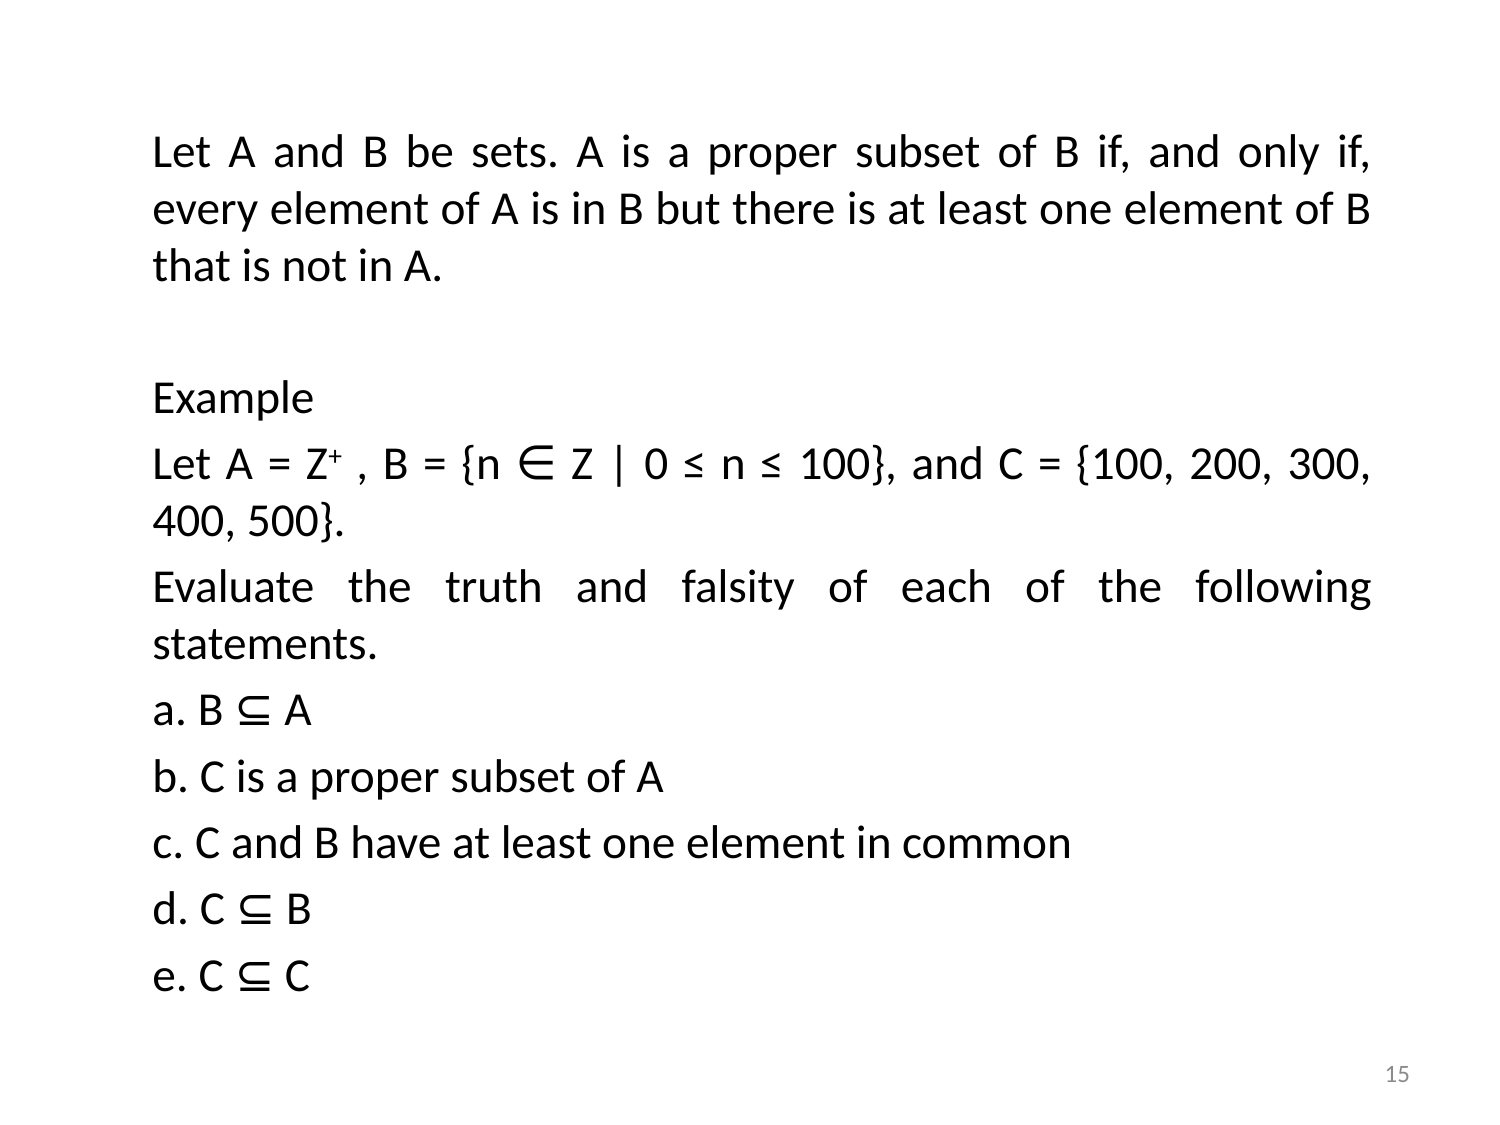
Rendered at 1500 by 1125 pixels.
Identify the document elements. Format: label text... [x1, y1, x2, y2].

slide_number 15 [1074, 1042, 1425, 1103]
subtitle Let A and B be sets. A is a proper subset of B if, and only if, every element of A is in B but there is at least one element of B that is not in A. Example Let A = Z+ , B = {n ∈ Z | 0 ≤ n ≤ 100}, and C = {100, 200, 300, 400, 500}. Evaluate the truth and falsity of each of the following statements. a. B ⊆ A b. C is a proper subset of A c. C and B have at least one element in common d. C ⊆ B e. C ⊆ C [137, 112, 1388, 1013]
